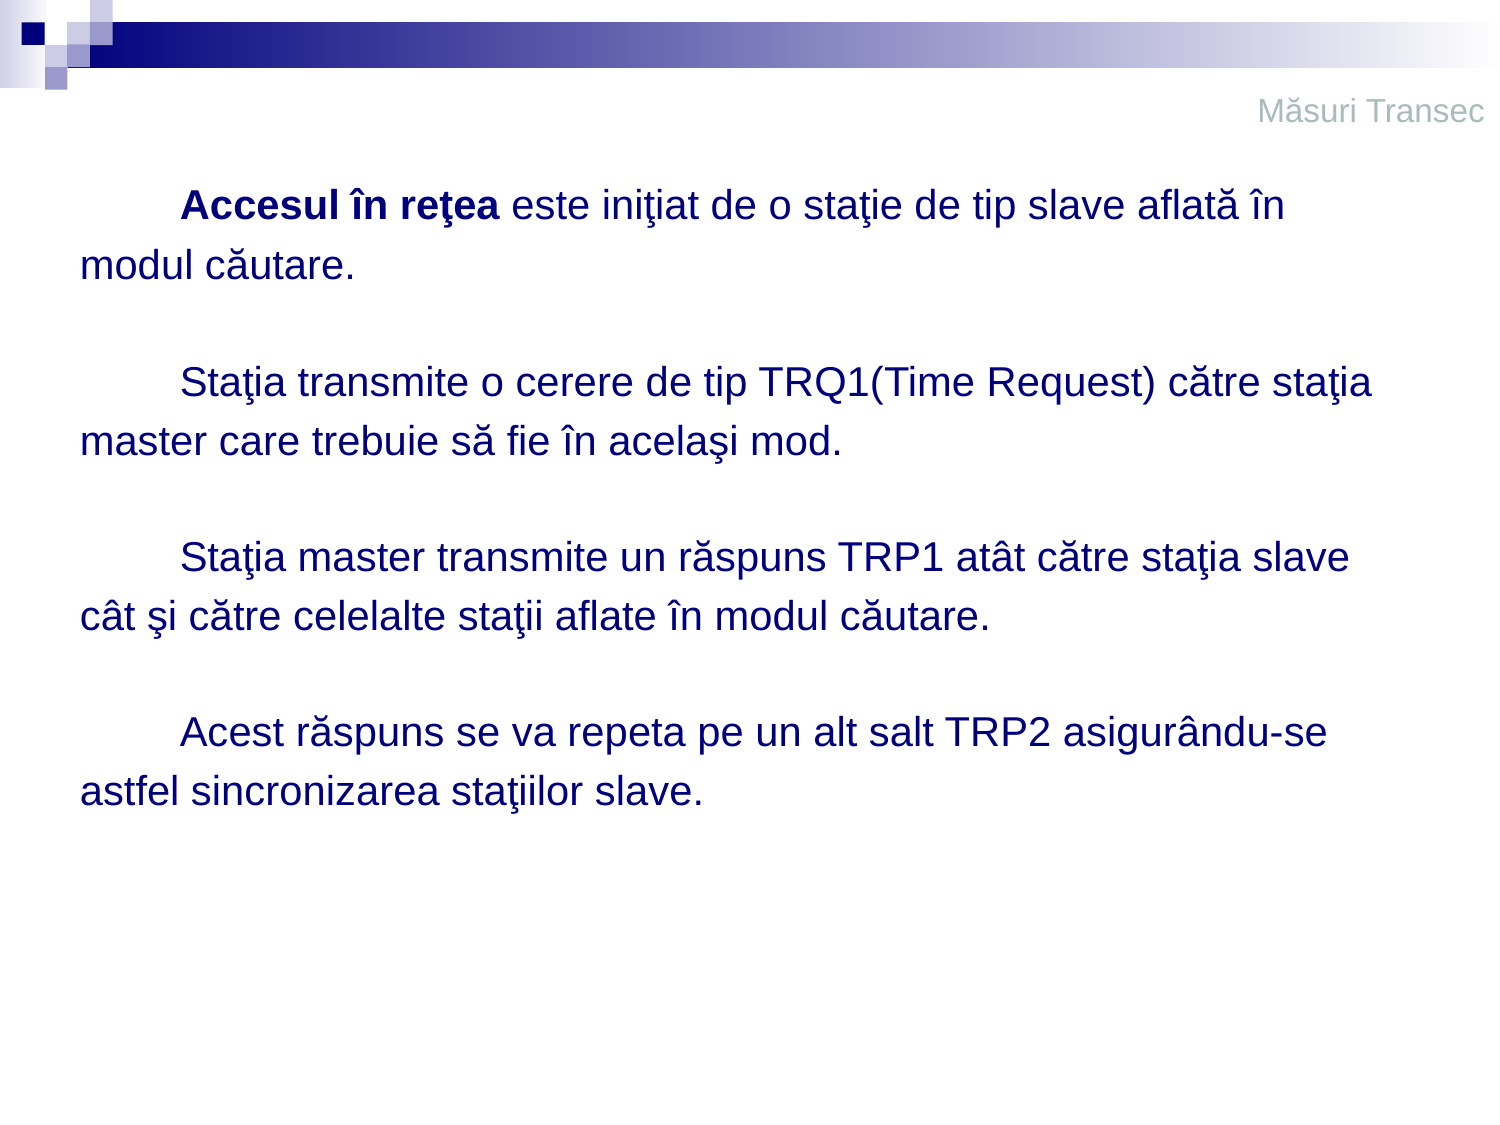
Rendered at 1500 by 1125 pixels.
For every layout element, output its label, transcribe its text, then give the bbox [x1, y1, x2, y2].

list Accesul în reţea este iniţiat de o staţie de tip slave aflată în modul căutare. Staţia transmite o cerere de tip TRQ1(Time Request) către staţia master care trebuie să fie în acelaşi mod. Staţia master transmite un răspuns TRP1 atât către staţia slave cât şi către celelalte staţii aflate în modul căutare. Acest răspuns se va repeta pe un alt salt TRP2 asigurându-se astfel sincronizarea staţiilor slave. [64, 162, 1416, 953]
title Măsuri Transec [1068, 77, 1500, 141]
